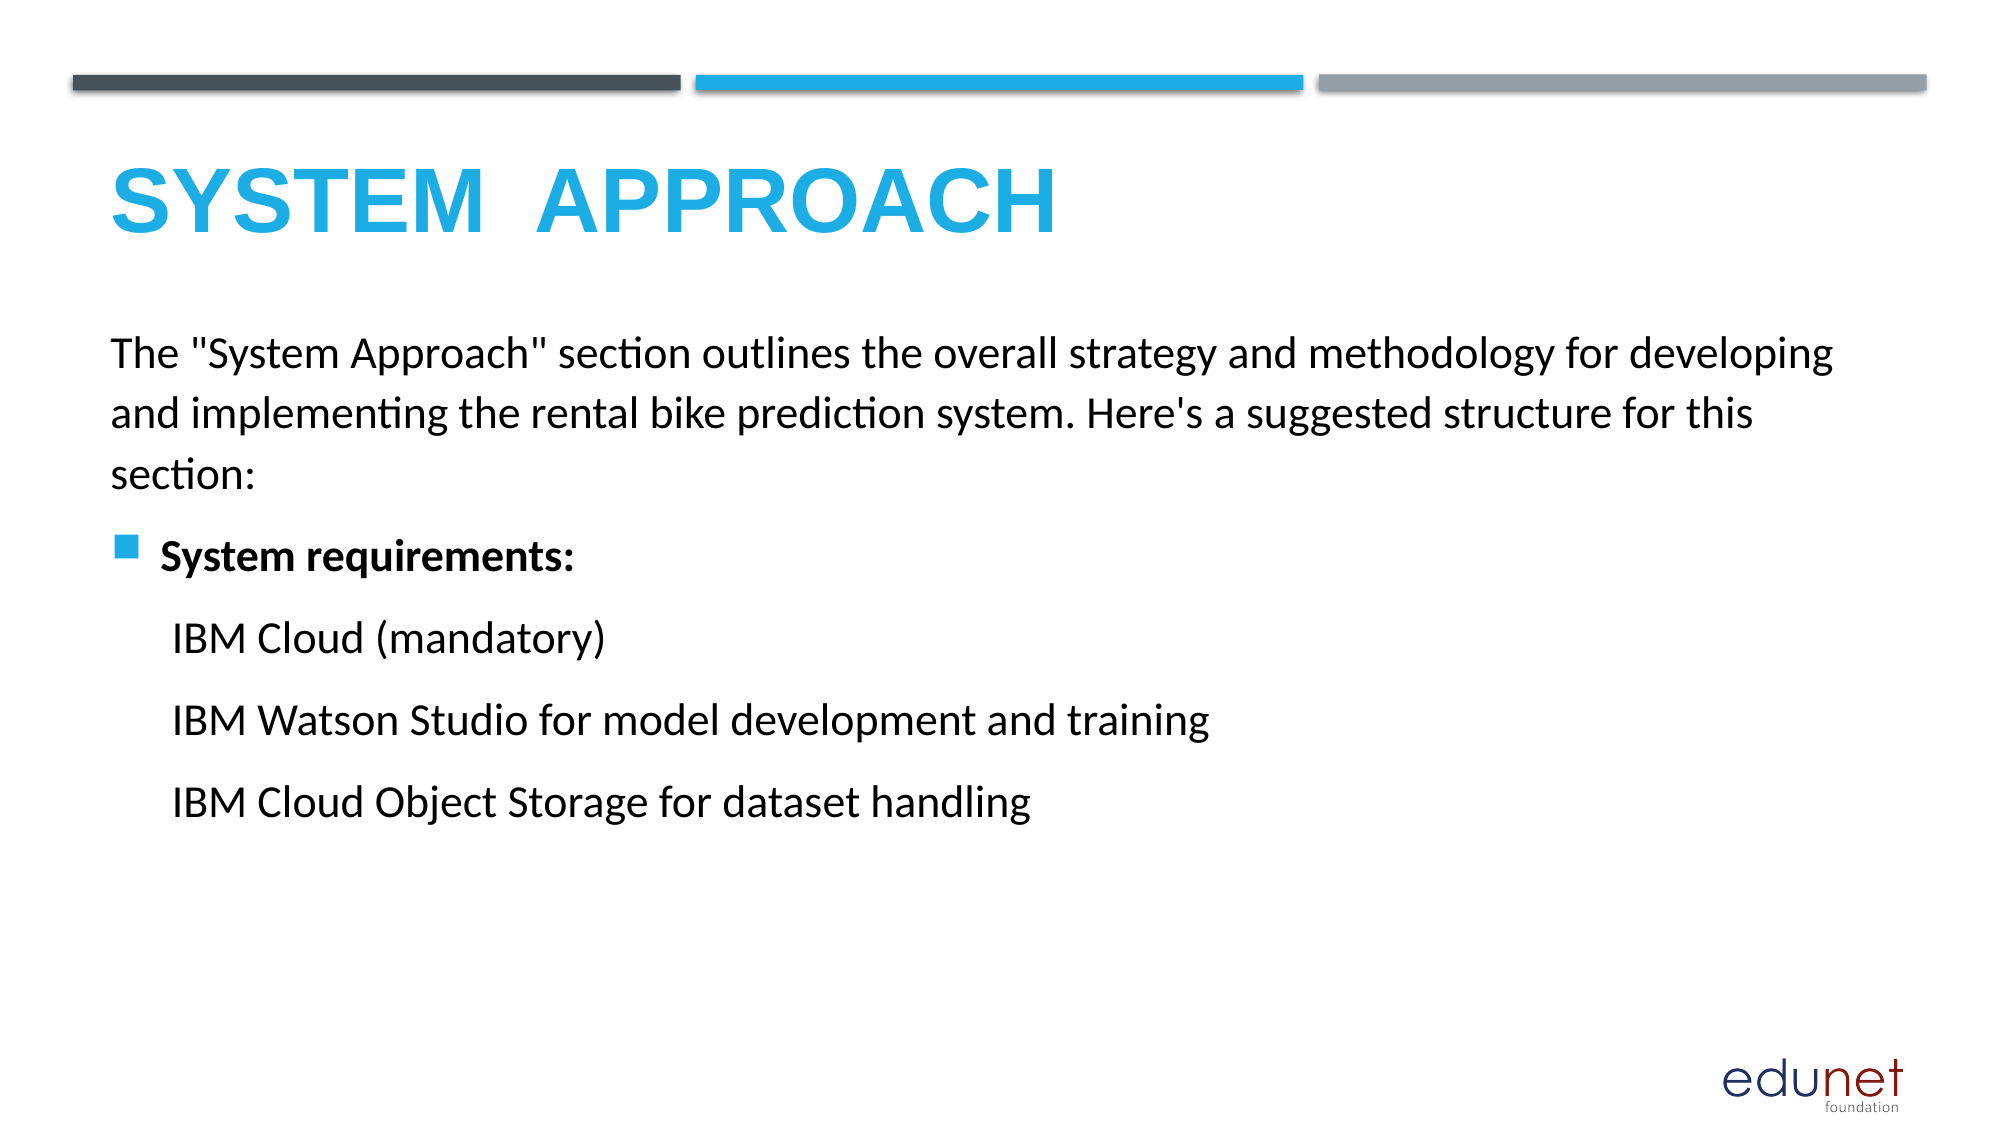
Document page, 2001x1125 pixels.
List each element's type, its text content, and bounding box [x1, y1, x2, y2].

list The "System Approach" section outlines the overall strategy and methodology for developing and implementing the rental bike prediction system. Here's a suggested structure for this section: System requirements: IBM Cloud (mandatory) IBM Watson Studio for model development and training IBM Cloud Object Storage for dataset handling [95, 245, 1905, 981]
picture [1719, 1056, 1905, 1116]
title System Approach [95, 108, 1905, 245]
